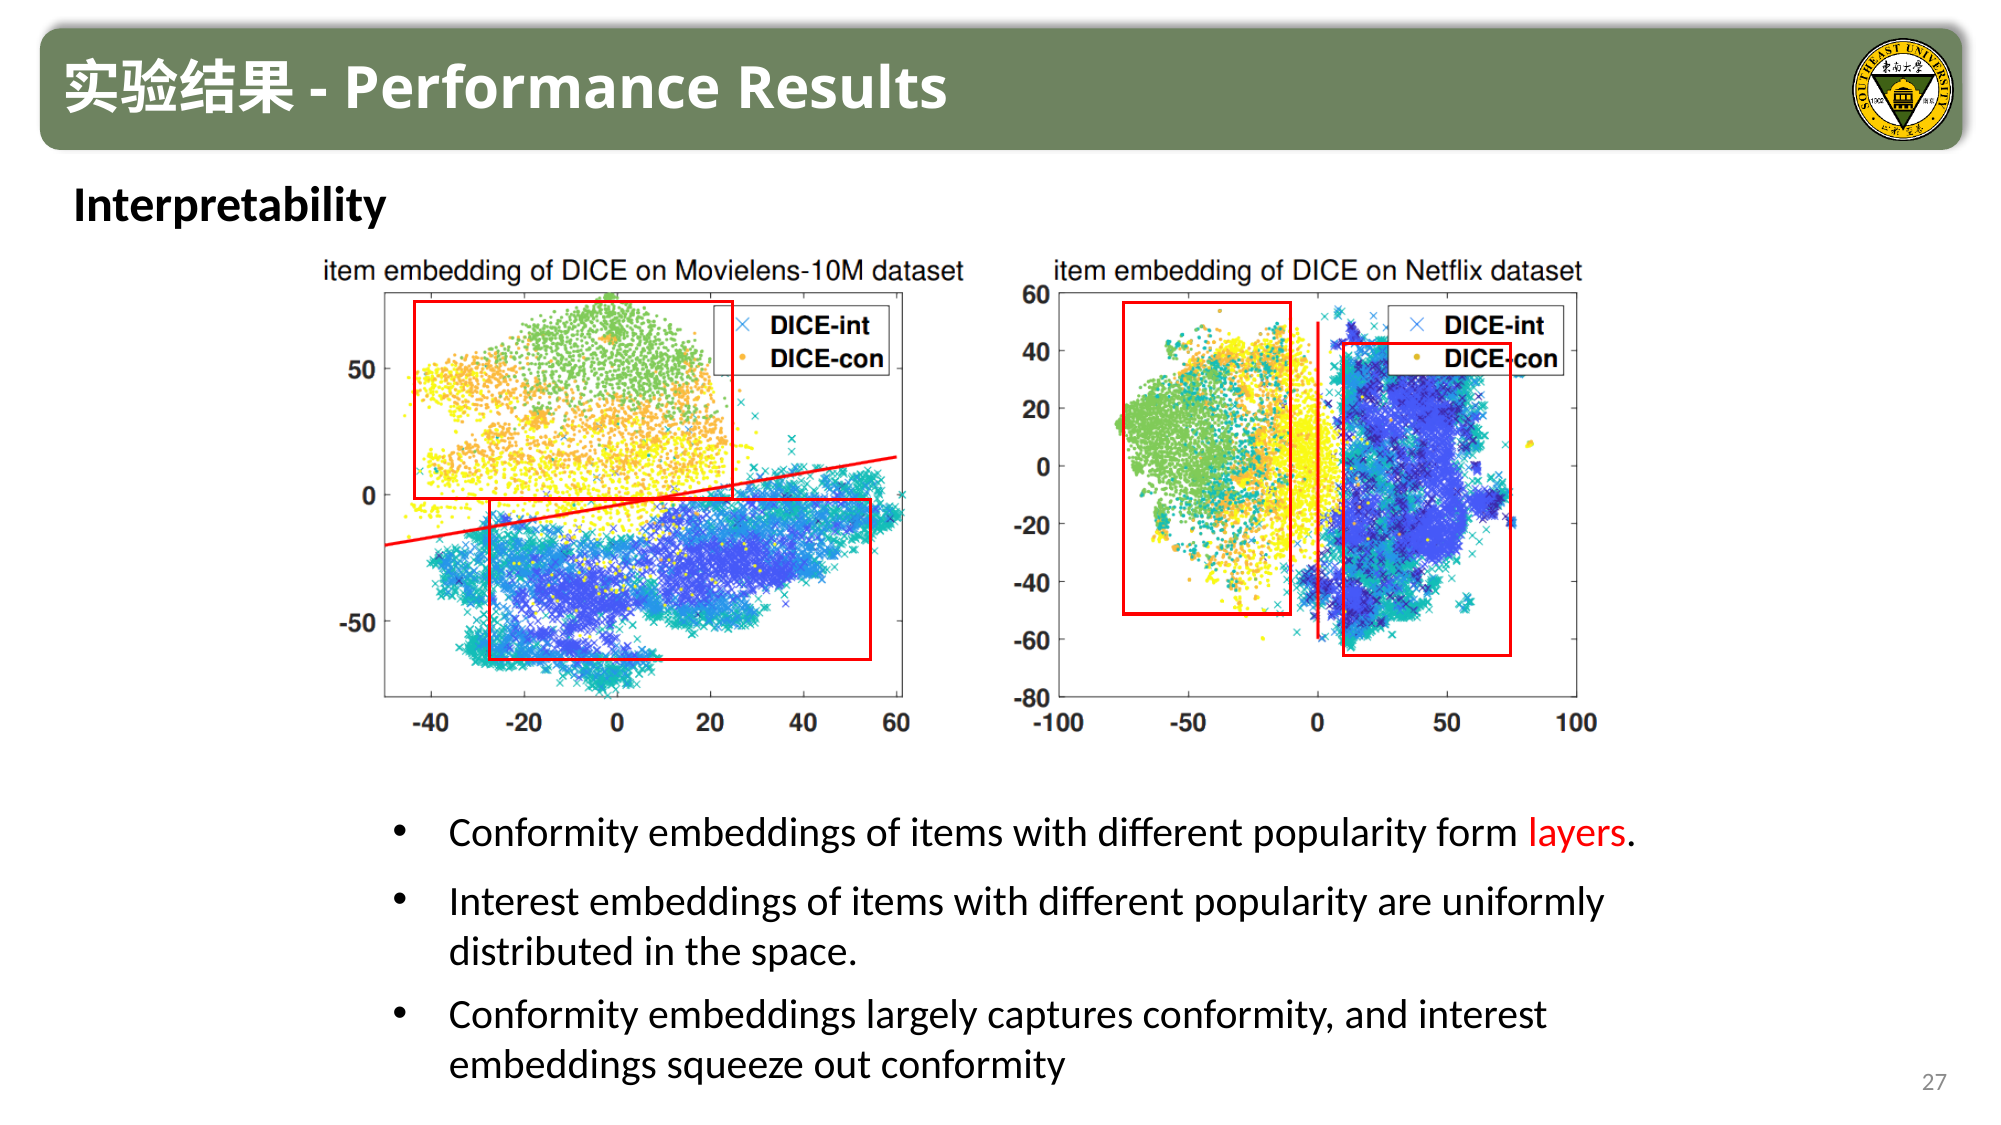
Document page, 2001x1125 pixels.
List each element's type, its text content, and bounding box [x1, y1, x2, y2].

picture [304, 228, 1639, 771]
picture [1852, 38, 1954, 141]
text_box Interest embeddings of items with different popularity are uniformly distributed in the space. [377, 866, 1639, 979]
text_box Interpretability [58, 163, 1344, 239]
text_box Conformity embeddings of items with different popularity form layers. [377, 797, 1753, 863]
list 实验结果- Performance Results [47, 42, 1709, 136]
slide_number 27 [1843, 1051, 1963, 1111]
text_box Conformity embeddings largely captures conformity, and interest embeddings squeeze out conformity [377, 979, 1639, 1095]
